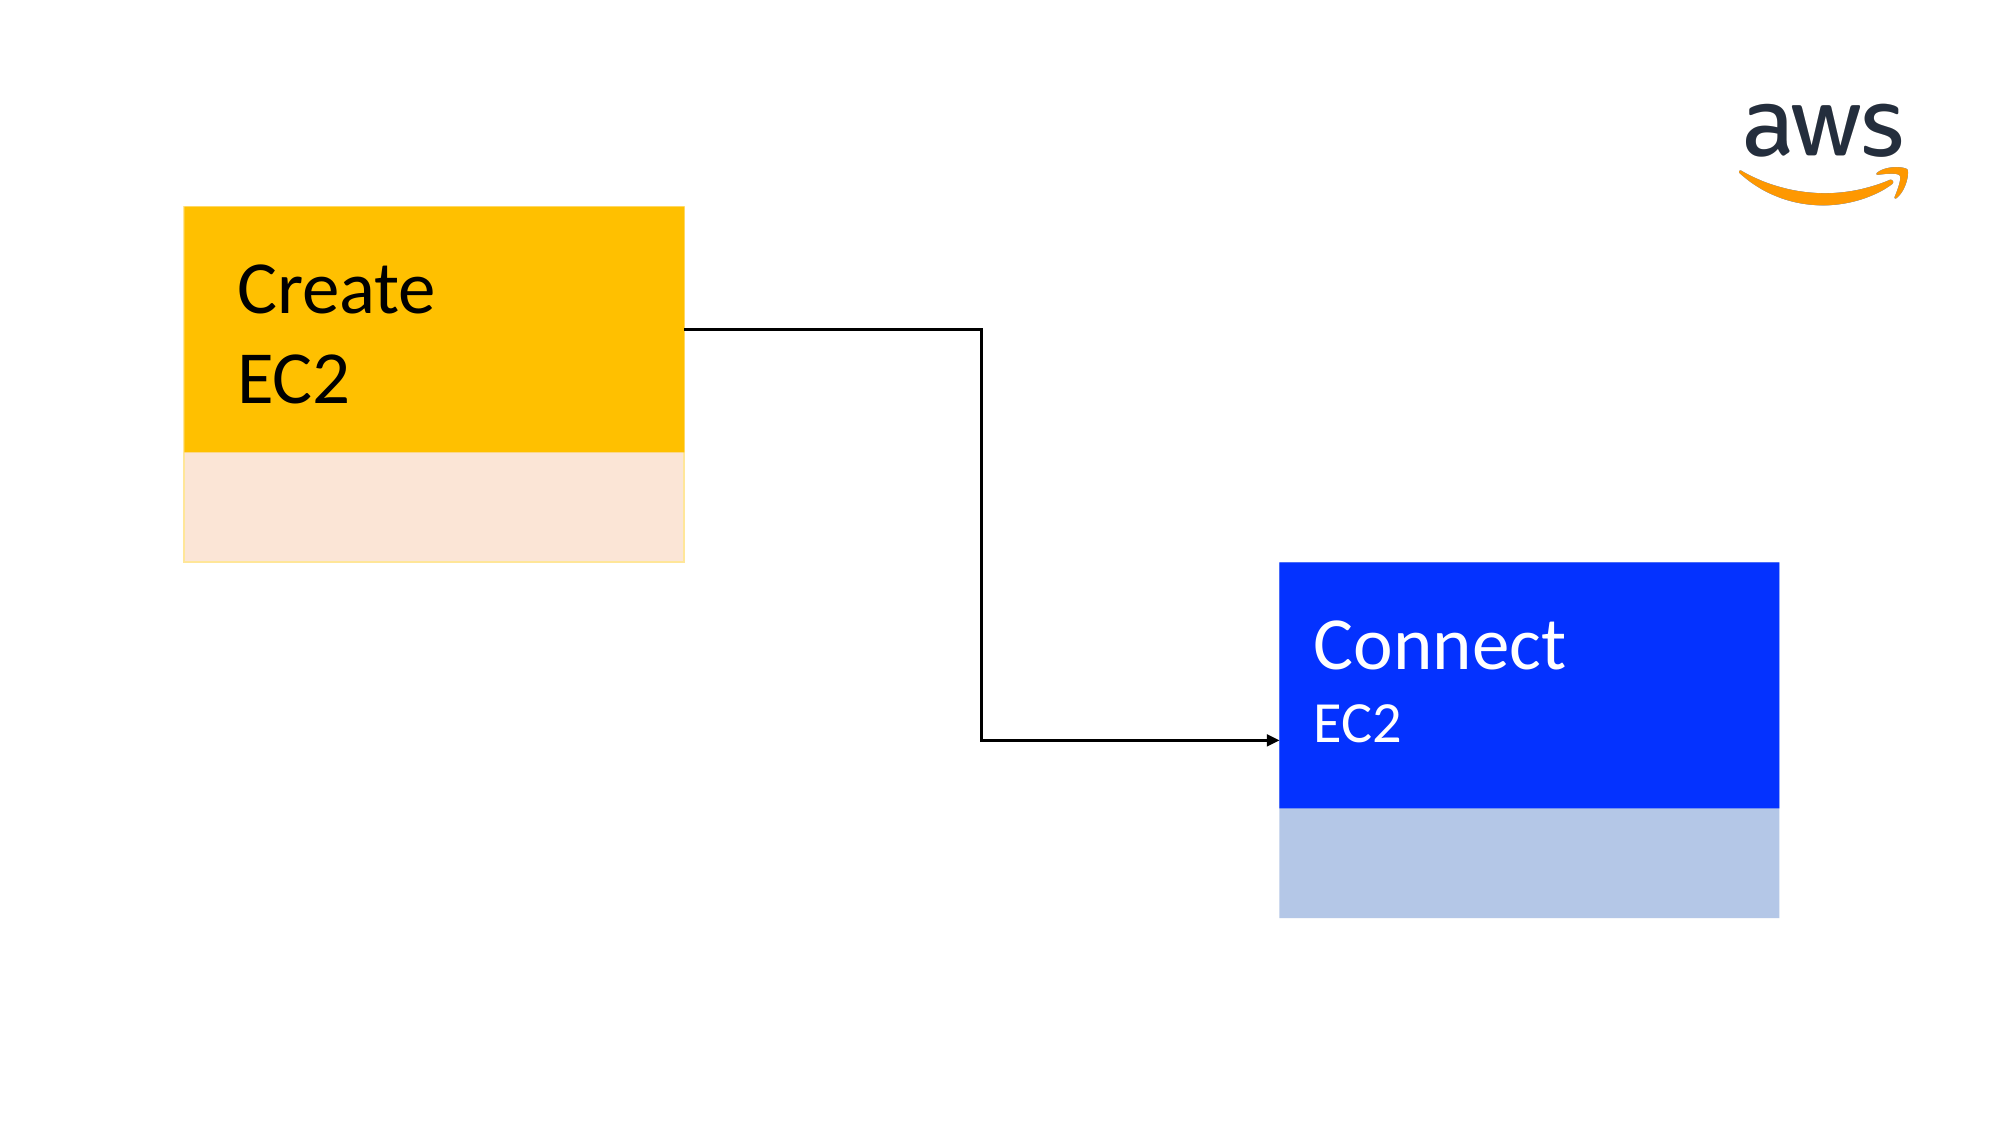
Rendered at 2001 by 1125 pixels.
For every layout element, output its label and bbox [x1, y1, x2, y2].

text_box [1279, 562, 1870, 919]
picture [1738, 103, 1909, 206]
text_box [184, 206, 685, 563]
text_box [684, 329, 1280, 741]
